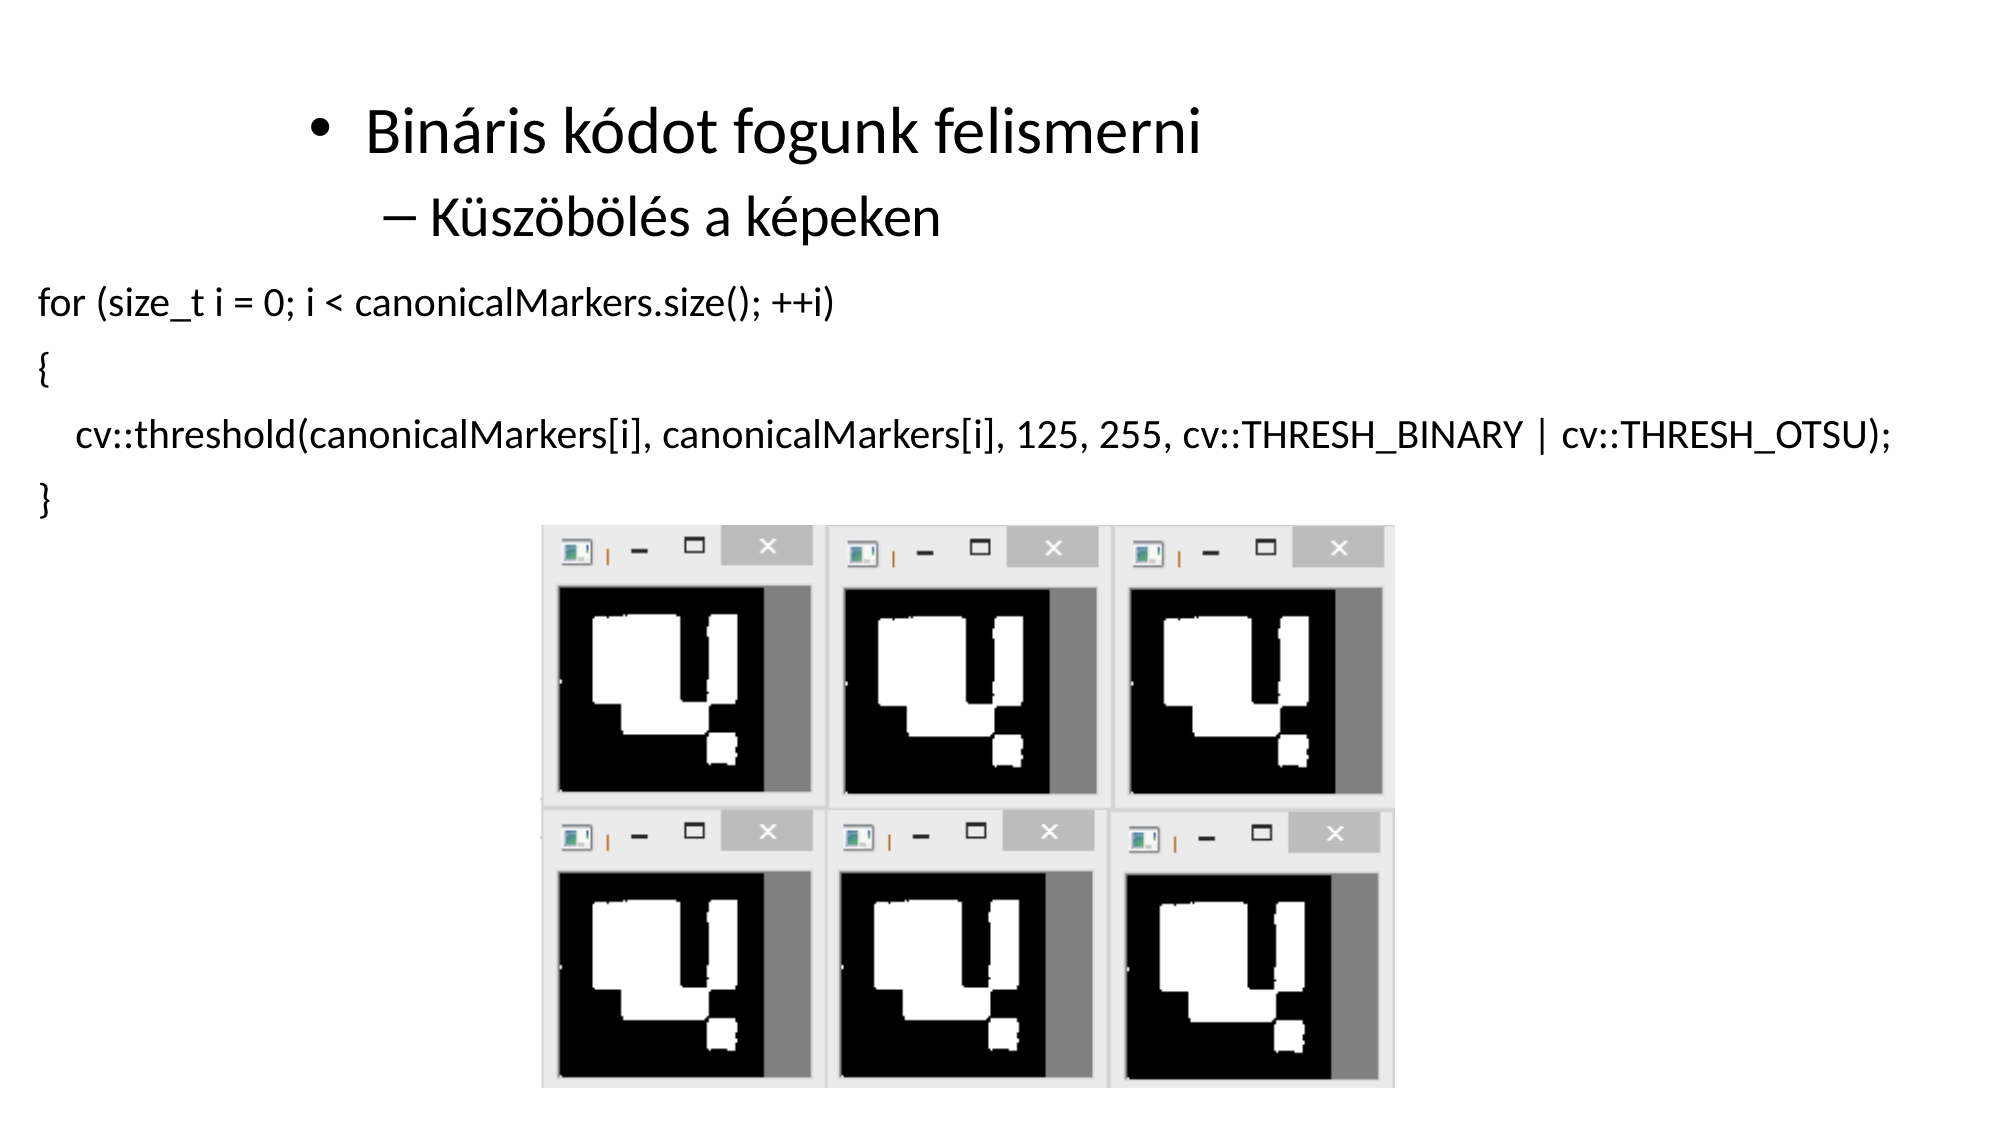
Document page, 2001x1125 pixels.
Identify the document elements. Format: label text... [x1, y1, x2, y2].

list for (size_t i = 0; i < canonicalMarkers.size(); ++i) { cv::threshold(canonicalMarkers[i], canonicalMarkers[i], 125, 255, cv::THRESH_BINARY | cv::THRESH_OTSU); } [22, 272, 540, 894]
text_box Bináris kódot fogunk felismerni Küszöbölés a képeken [293, 79, 1644, 822]
list for (size_t i = 0; i < canonicalMarkers.size(); ++i) { cv::threshold(canonicalMarkers[i], canonicalMarkers[i], 125, 255, cv::THRESH_BINARY | cv::THRESH_OTSU); } [1395, 272, 1946, 894]
picture [540, 525, 1395, 1088]
